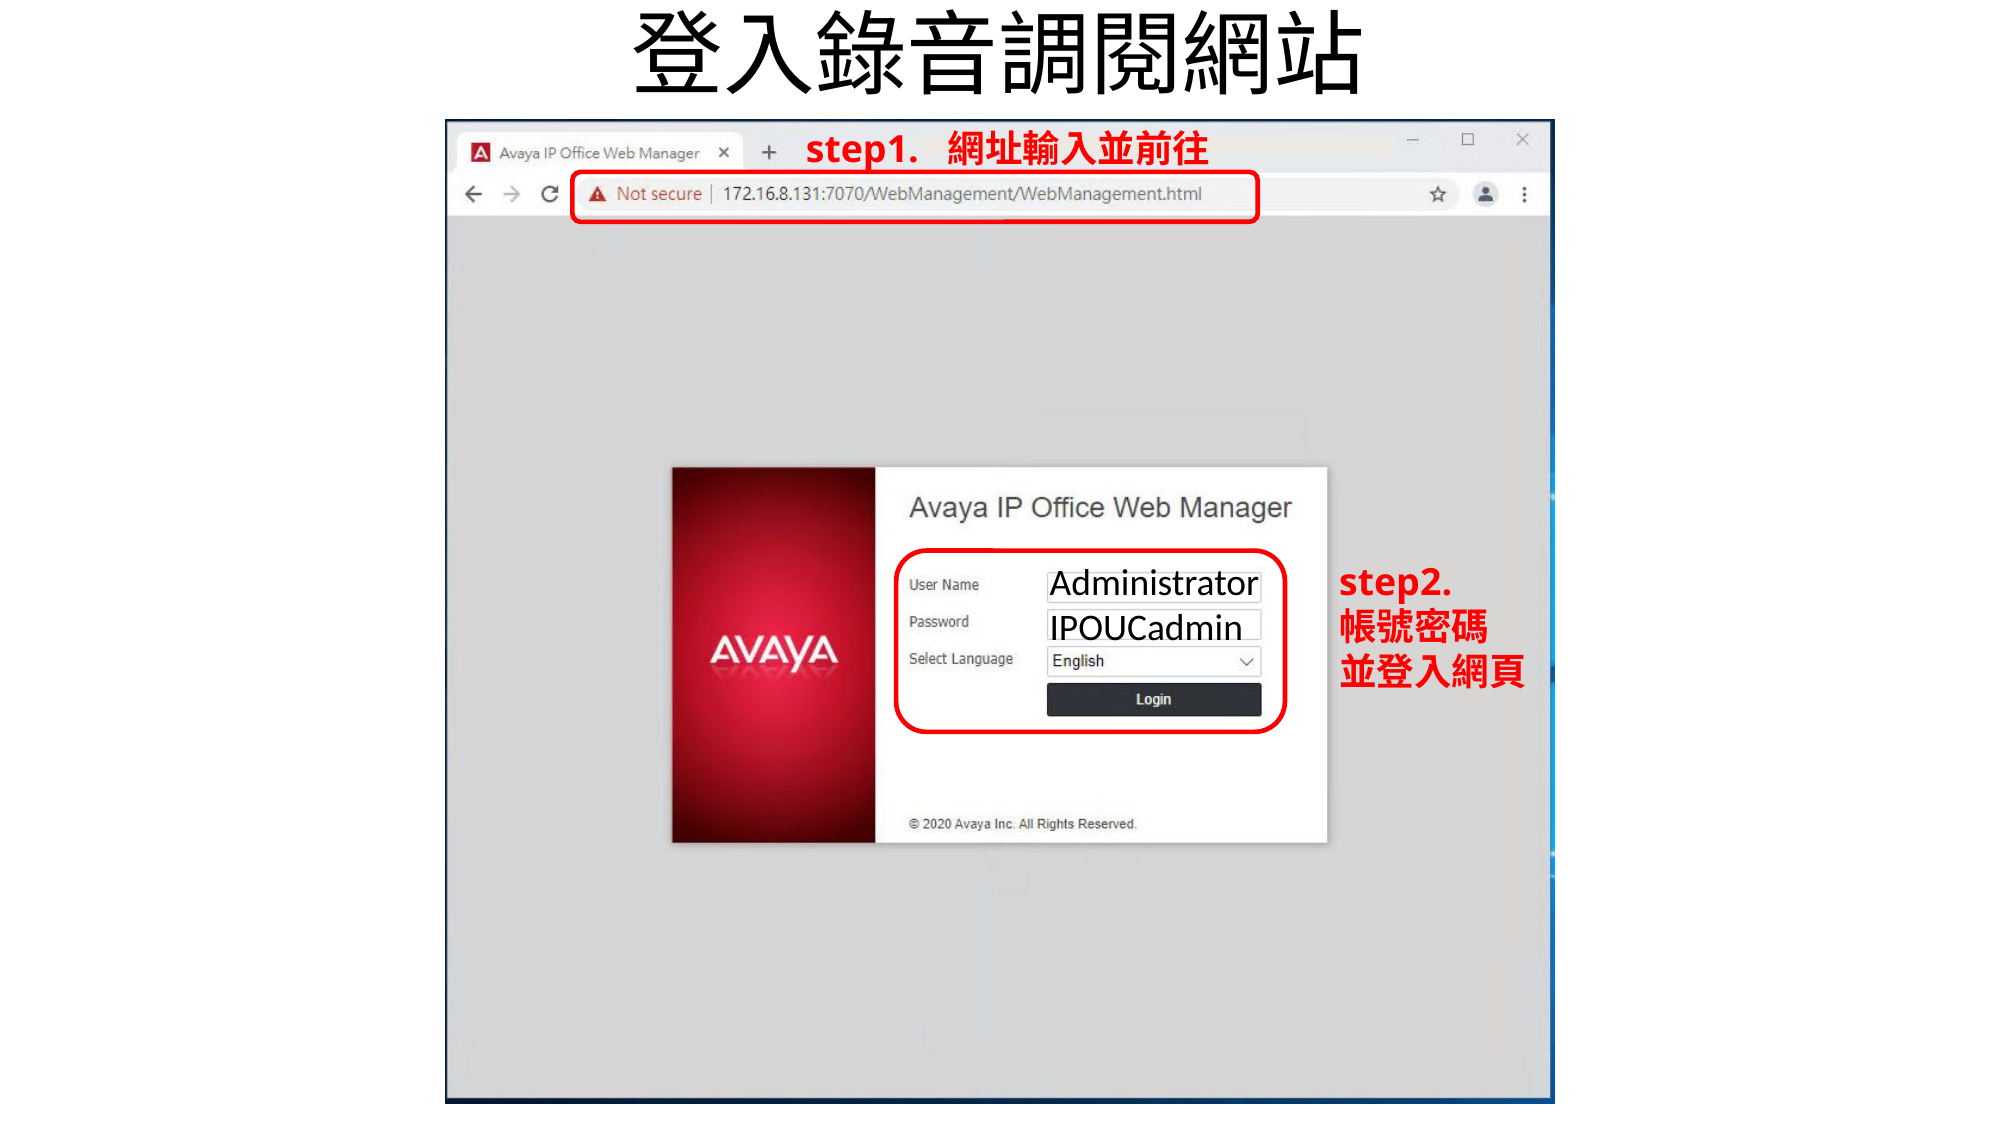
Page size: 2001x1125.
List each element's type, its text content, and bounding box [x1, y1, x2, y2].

title 登入錄音調閱網站 [0, 0, 2000, 120]
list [445, 119, 1555, 1104]
